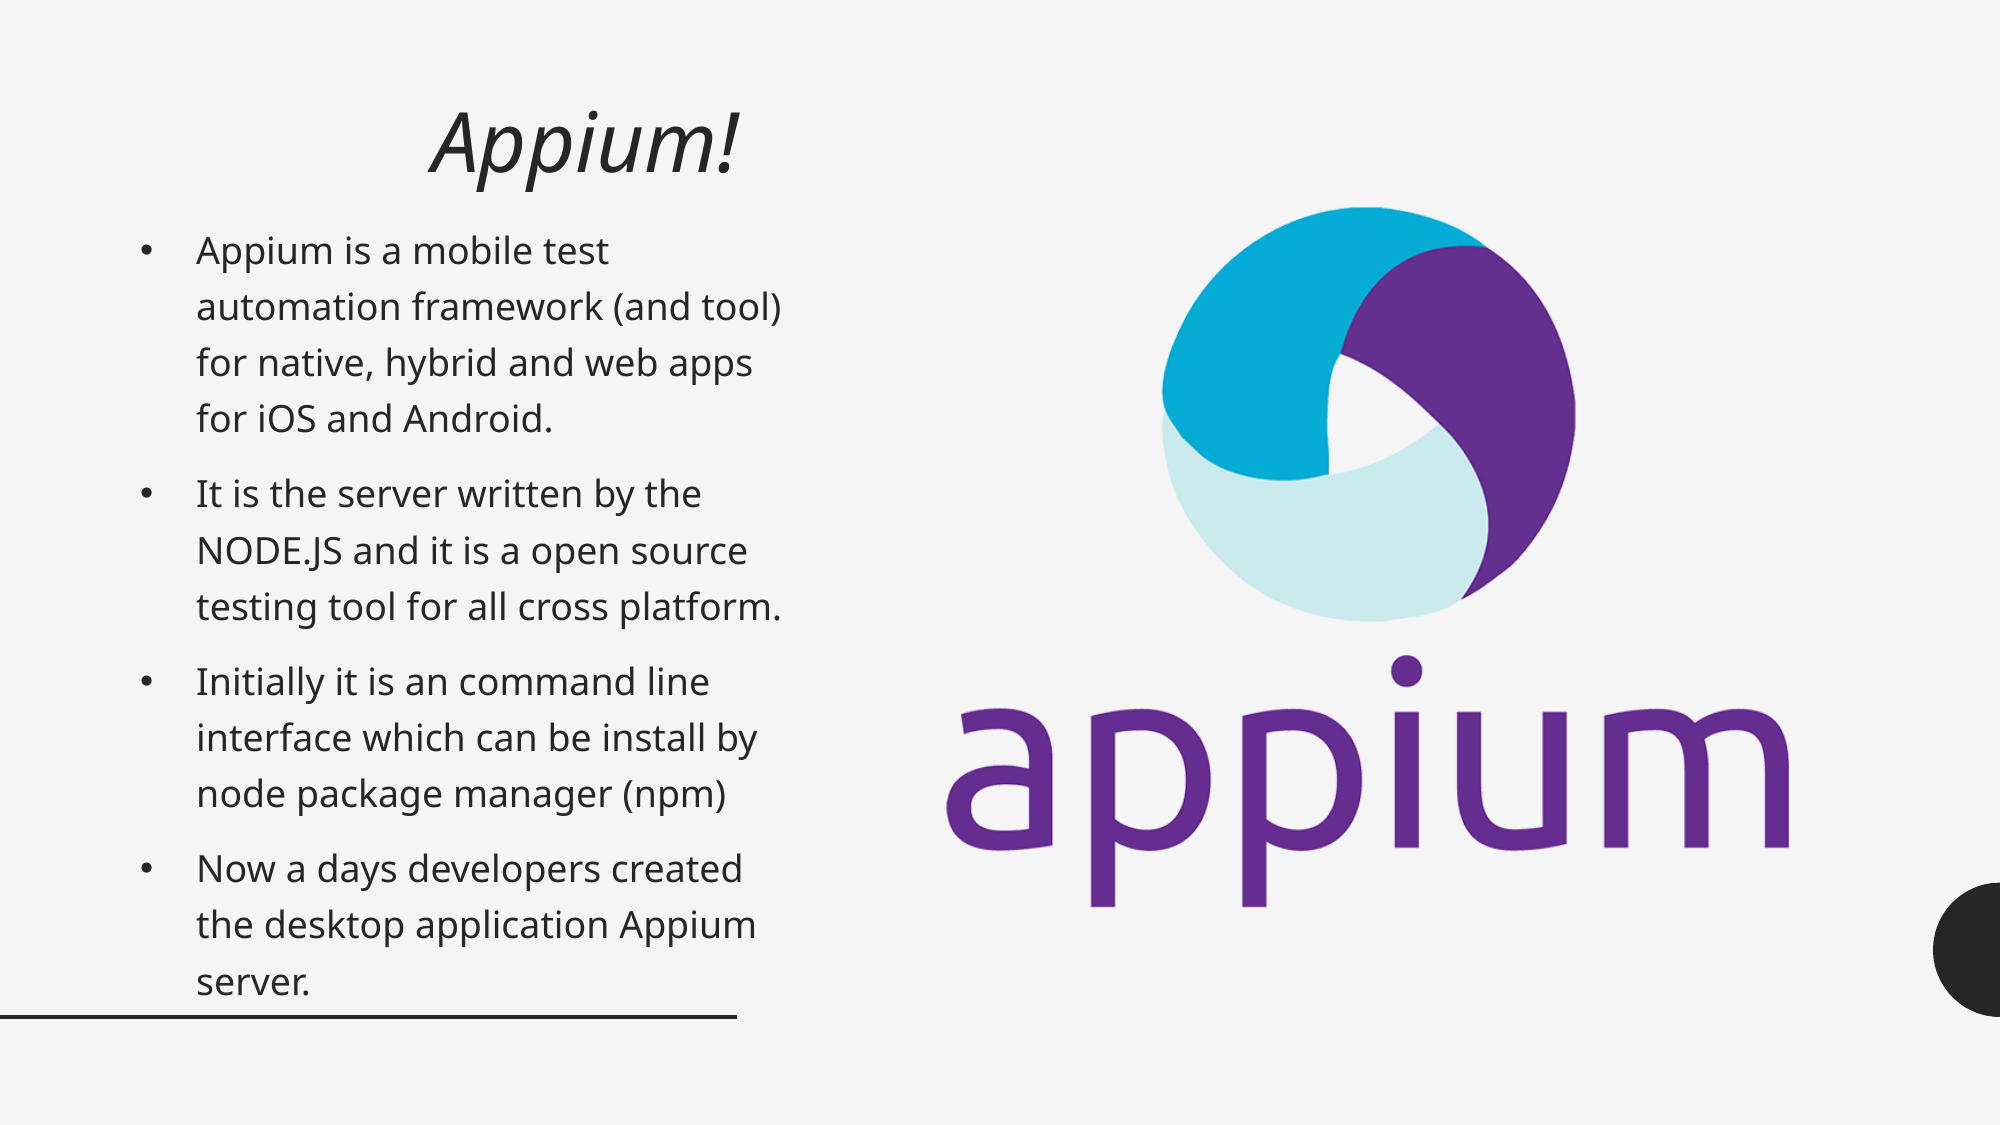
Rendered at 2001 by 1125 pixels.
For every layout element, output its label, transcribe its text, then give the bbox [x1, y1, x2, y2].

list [901, 92, 1824, 1015]
title Appium! [125, 91, 755, 208]
list Appium is a mobile test automation framework (and tool) for native, hybrid and web apps for iOS and Android. It is the server written by the NODE.JS and it is a open source testing tool for all cross platform. Initially it is an command line interface which can be install by node package manager (npm) Now a days developers created the desktop application Appium server. [125, 208, 810, 1015]
